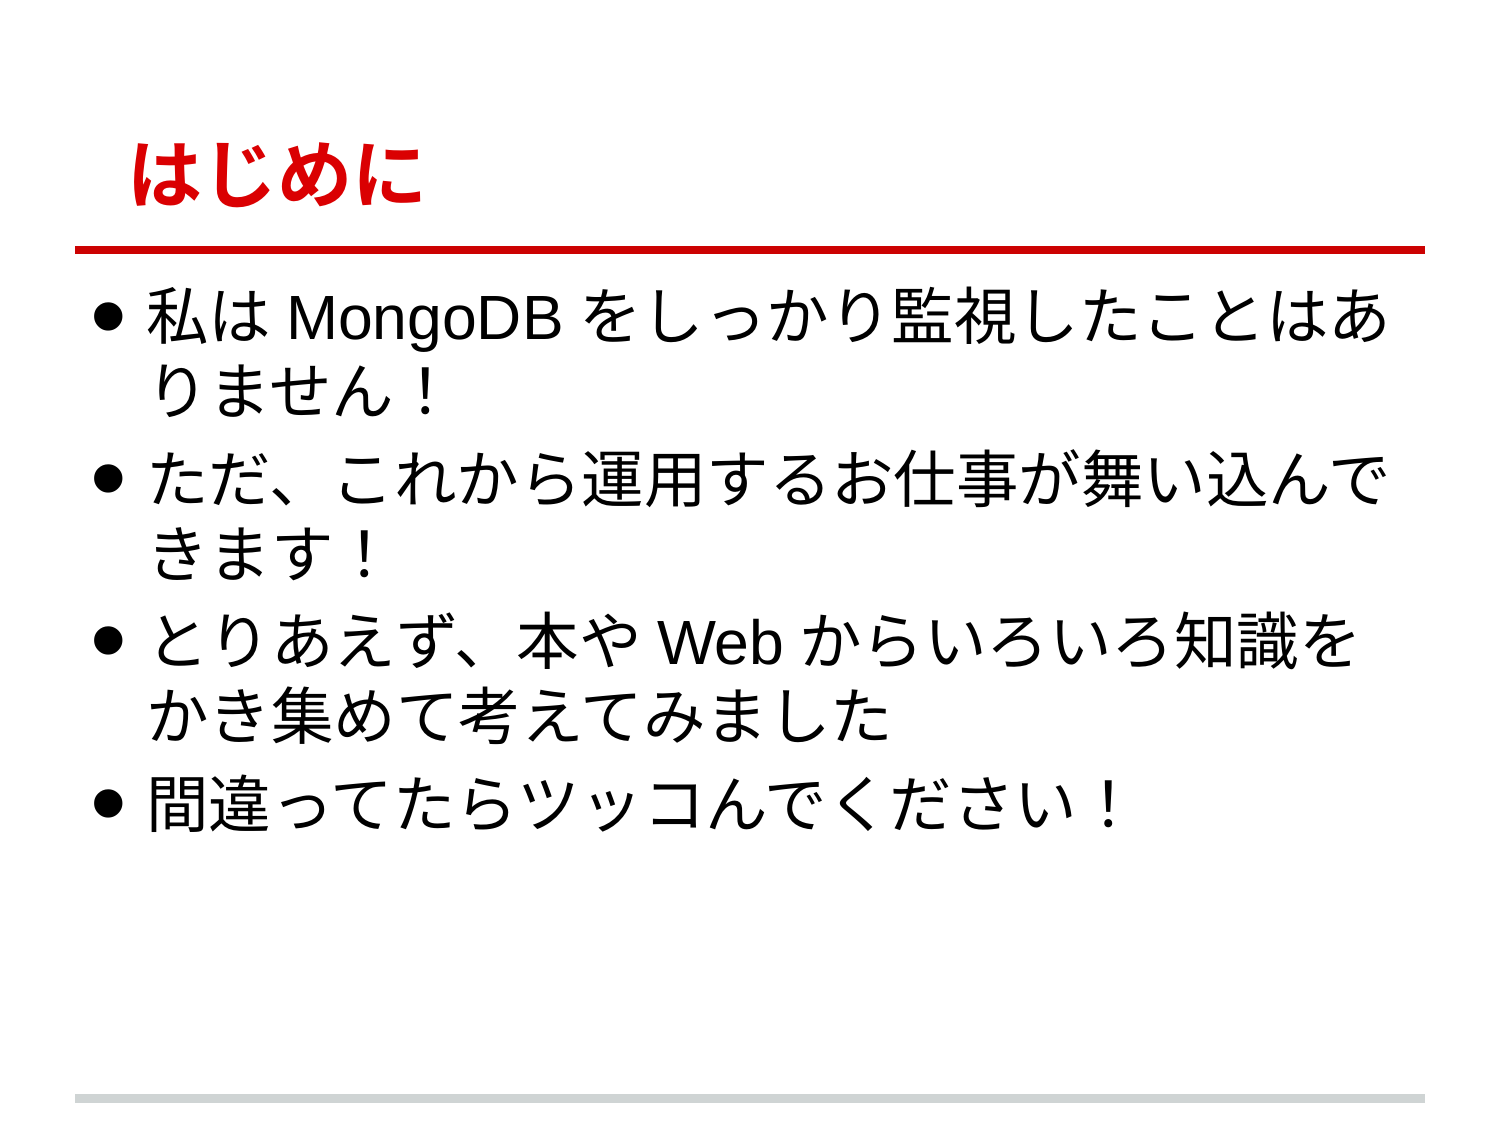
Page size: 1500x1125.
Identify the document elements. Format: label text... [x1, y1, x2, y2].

title はじめに [75, 45, 1425, 233]
list 私はMongoDBをしっかり監視したことはありません！ ただ、これから運用するお仕事が舞い込んできます！ とりあえず、本やWebからいろいろ知識をかき集めて考えてみました 間違ってたらツッコんでください！ [75, 262, 1425, 1078]
